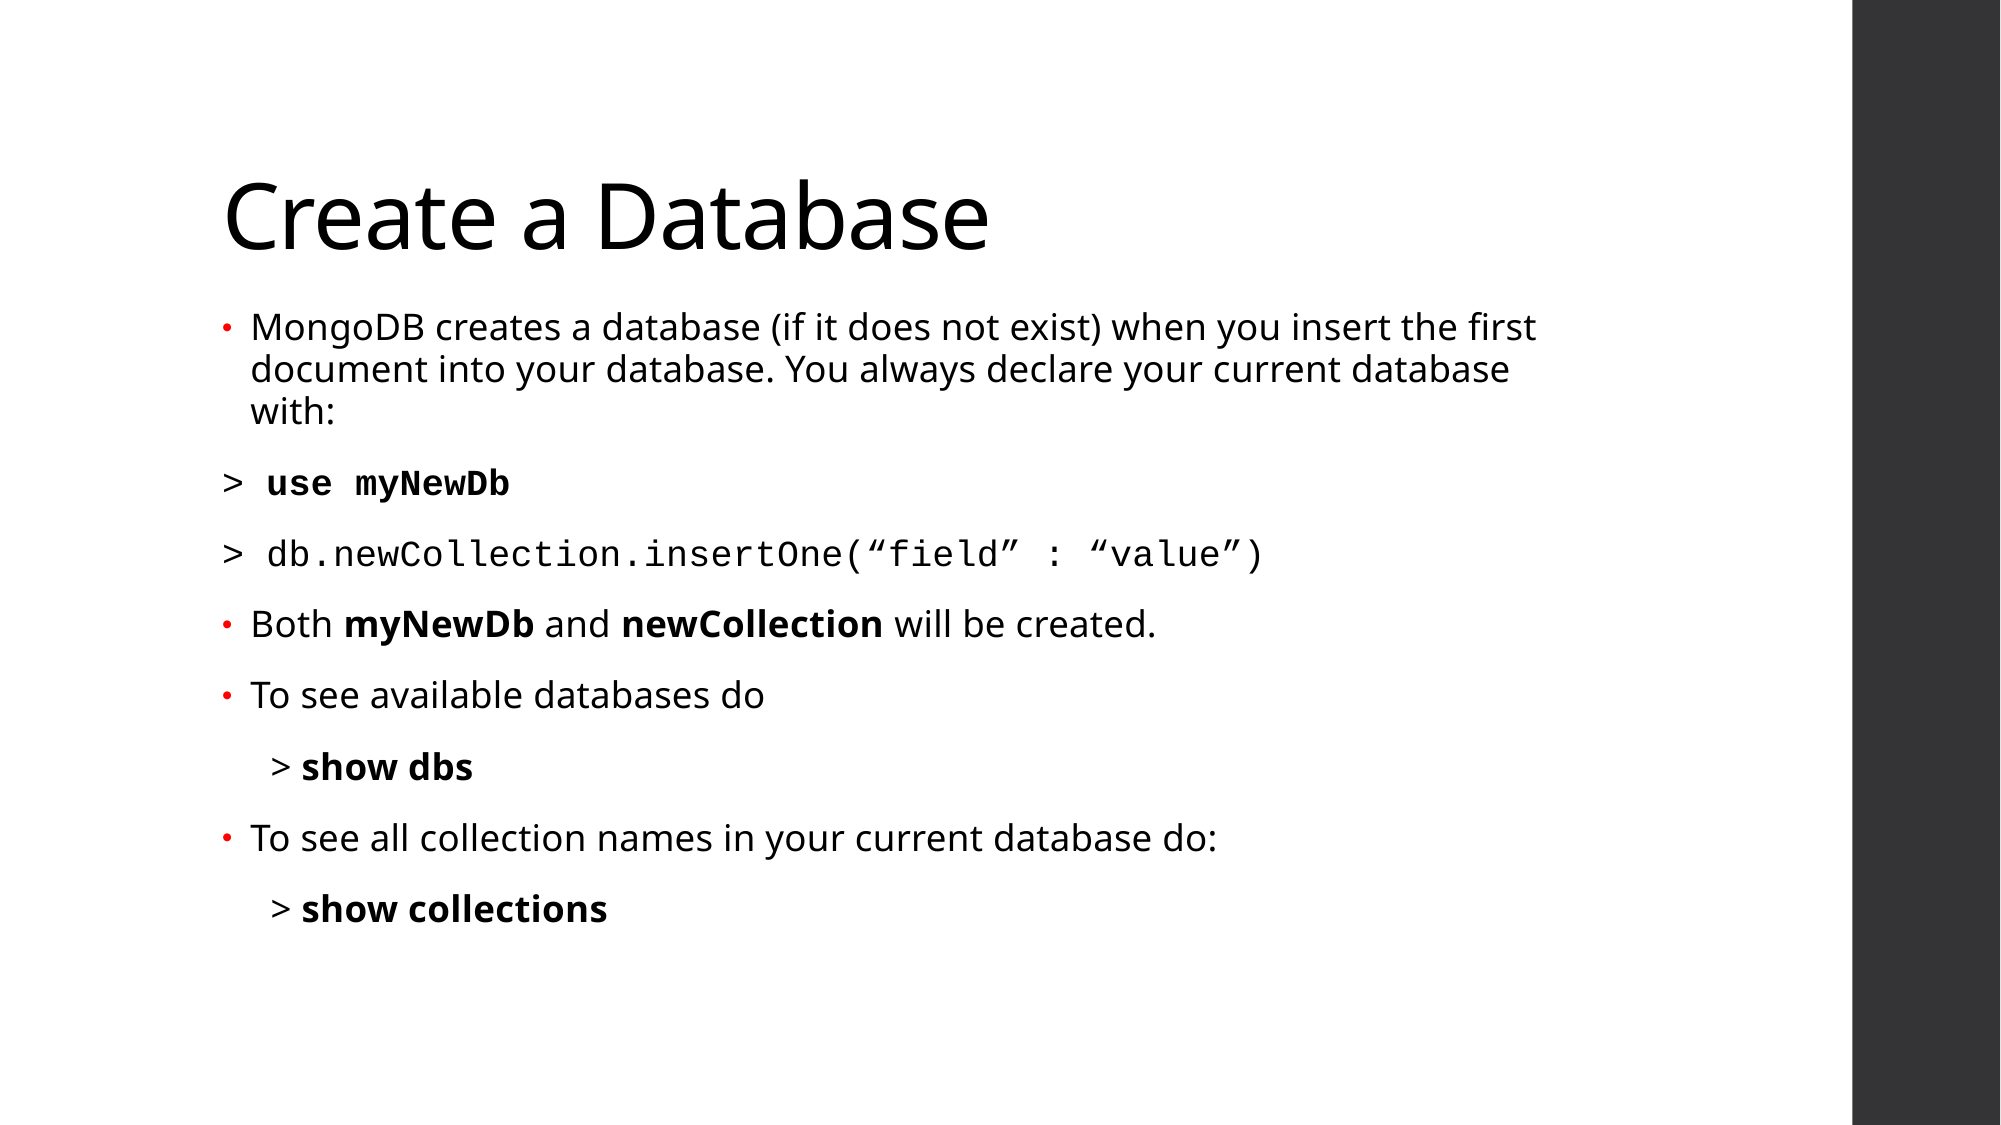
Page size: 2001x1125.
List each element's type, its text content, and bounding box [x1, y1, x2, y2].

title Create a Database [206, 60, 1797, 278]
list MongoDB creates a database (if it does not exist) when you insert the first document into your database. You always declare your current database with: > use myNewDb > db.newCollection.insertOne(“field” : “value”) Both myNewDb and newCollection will be created. To see available databases do > show dbs To see all collection names in your current database do: > show collections [206, 299, 1617, 1014]
